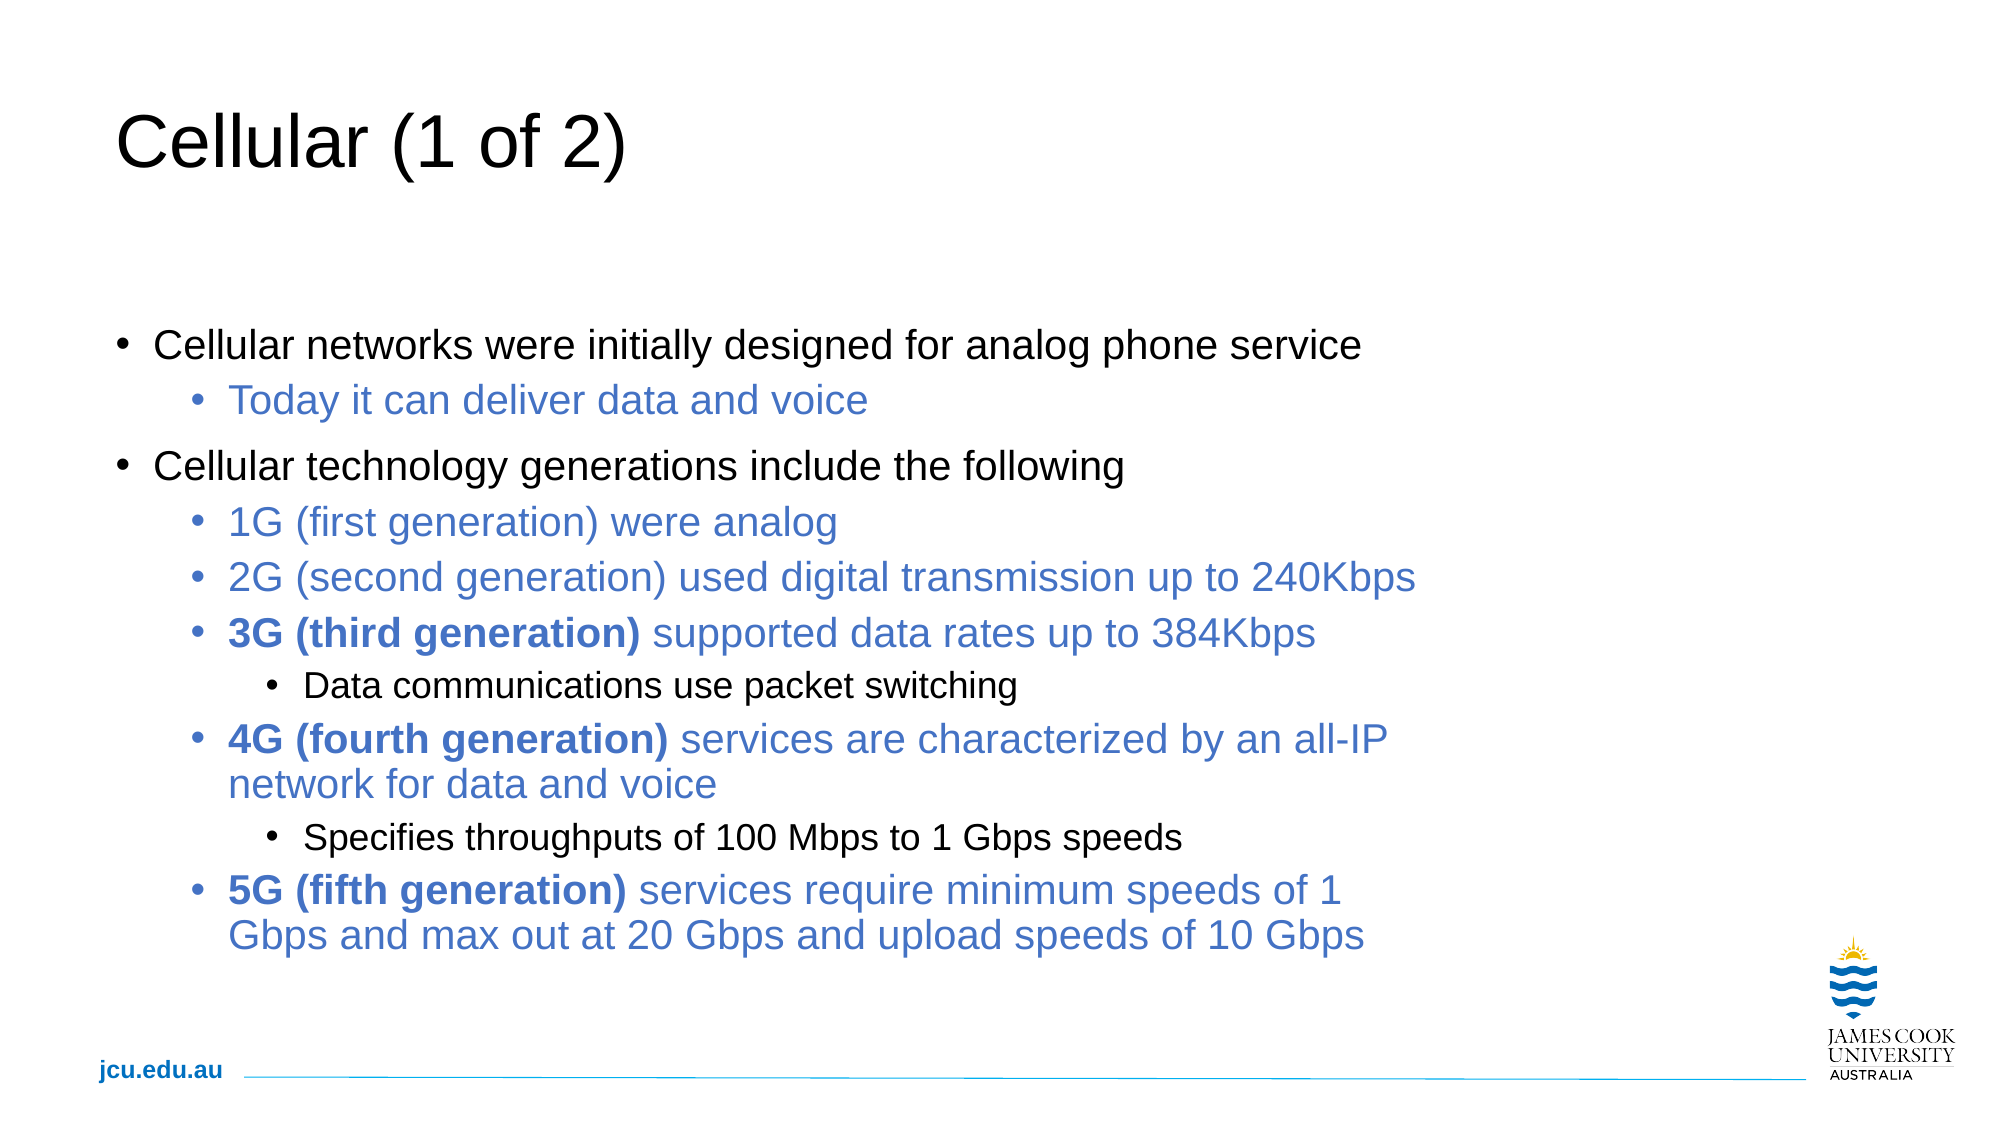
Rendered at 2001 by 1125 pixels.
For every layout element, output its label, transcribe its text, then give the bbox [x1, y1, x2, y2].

picture [1827, 934, 1956, 1080]
title Cellular (1 of 2) [100, 95, 1863, 278]
list Cellular networks were initially designed for analog phone service Today it can deliver data and voice Cellular technology generations include the following 1G (first generation) were analog 2G (second generation) used digital transmission up to 240Kbps 3G (third generation) supported data rates up to 384Kbps Data communications use packet switching 4G (fourth generation) services are characterized by an all-IP network for data and voice Specifies throughputs of 100 Mbps to 1 Gbps speeds 5G (fifth generation) services require minimum speeds of 1 Gbps and max out at 20 Gbps and upload speeds of 10 Gbps [100, 315, 1464, 1014]
